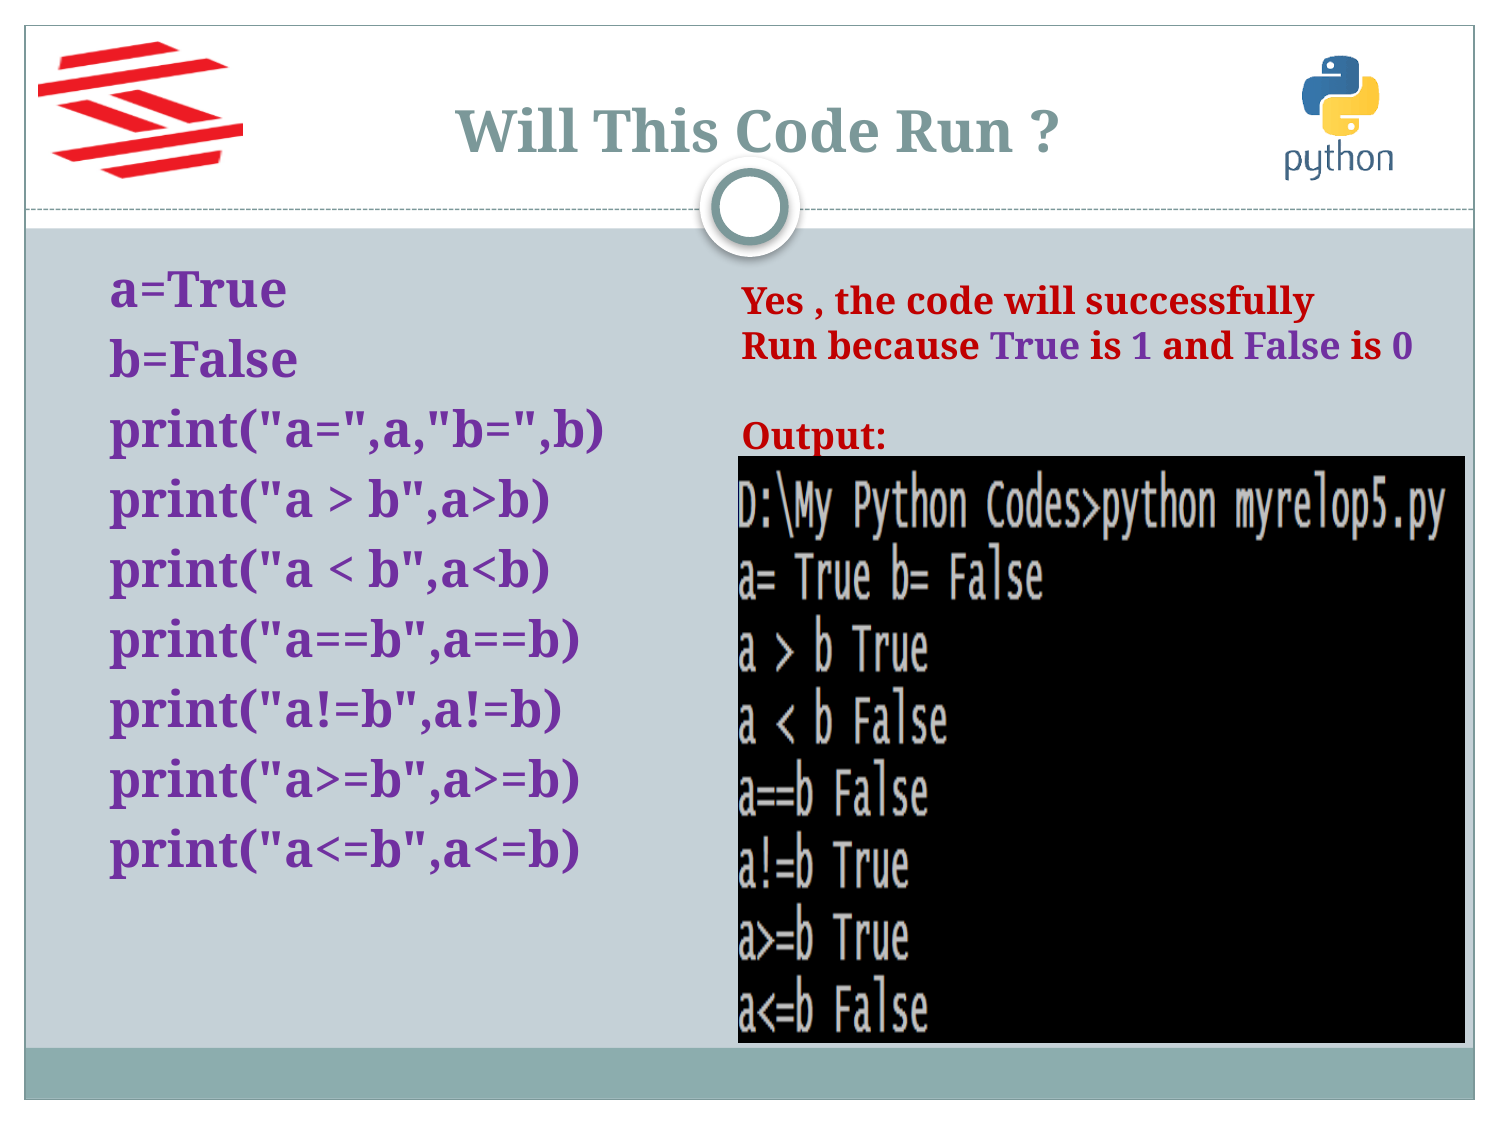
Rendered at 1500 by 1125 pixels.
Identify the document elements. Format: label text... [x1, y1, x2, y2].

picture [1206, 53, 1471, 186]
list a=True b=False print("a=",a,"b=",b) print("a > b",a>b) print("a < b",a<b) print("a==b",a==b) print("a!=b",a!=b) print("a>=b",a>=b) print("a<=b",a<=b) [49, 250, 1445, 1047]
picture [738, 456, 1466, 1044]
picture [37, 40, 243, 185]
title Will This Code Run ? [248, 46, 1459, 172]
text_box Yes , the code will successfully Run because True is 1 and False is 0 Output: [726, 269, 1452, 555]
